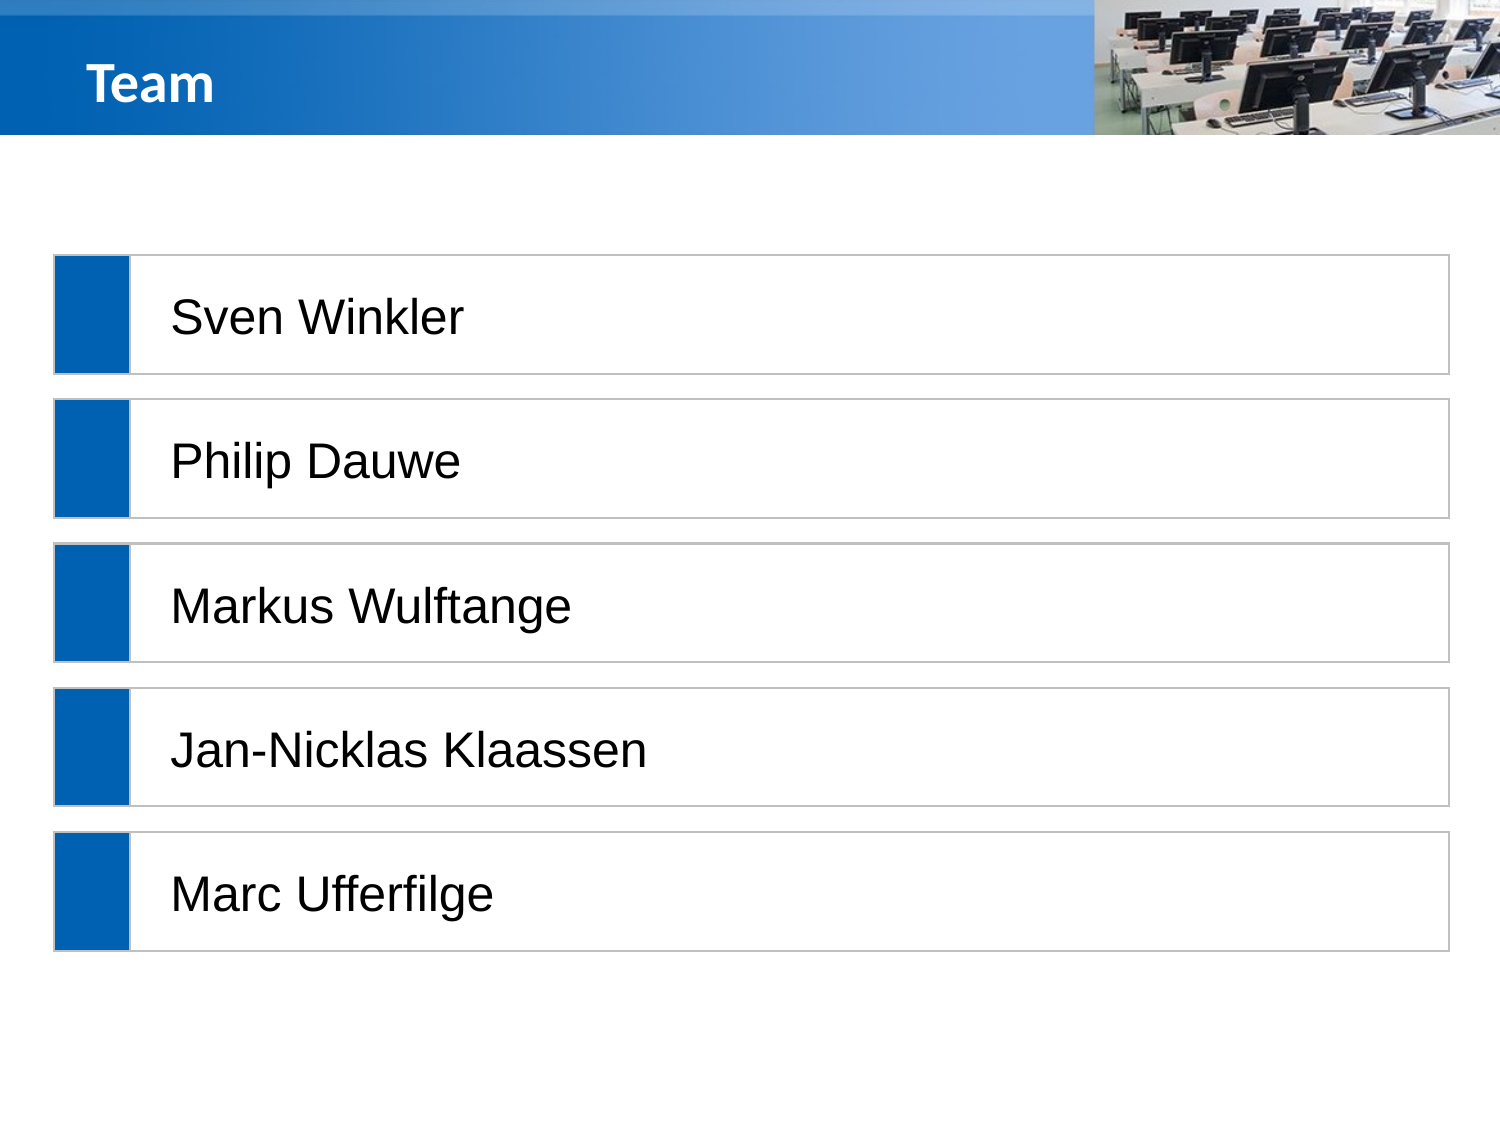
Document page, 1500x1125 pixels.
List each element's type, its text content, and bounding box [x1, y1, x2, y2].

text_box Markus Wulftange [130, 543, 1450, 663]
text_box Jan-Nicklas Klaassen [130, 687, 1450, 807]
text_box Philip Dauwe [130, 399, 1450, 518]
text_box [53, 255, 130, 374]
text_box Marc Ufferfilge [130, 832, 1450, 951]
text_box [53, 832, 130, 951]
text_box [53, 687, 130, 807]
text_box Sven Winkler [130, 255, 1450, 374]
picture [0, 0, 1500, 135]
text_box [53, 543, 130, 663]
text_box [53, 399, 130, 518]
